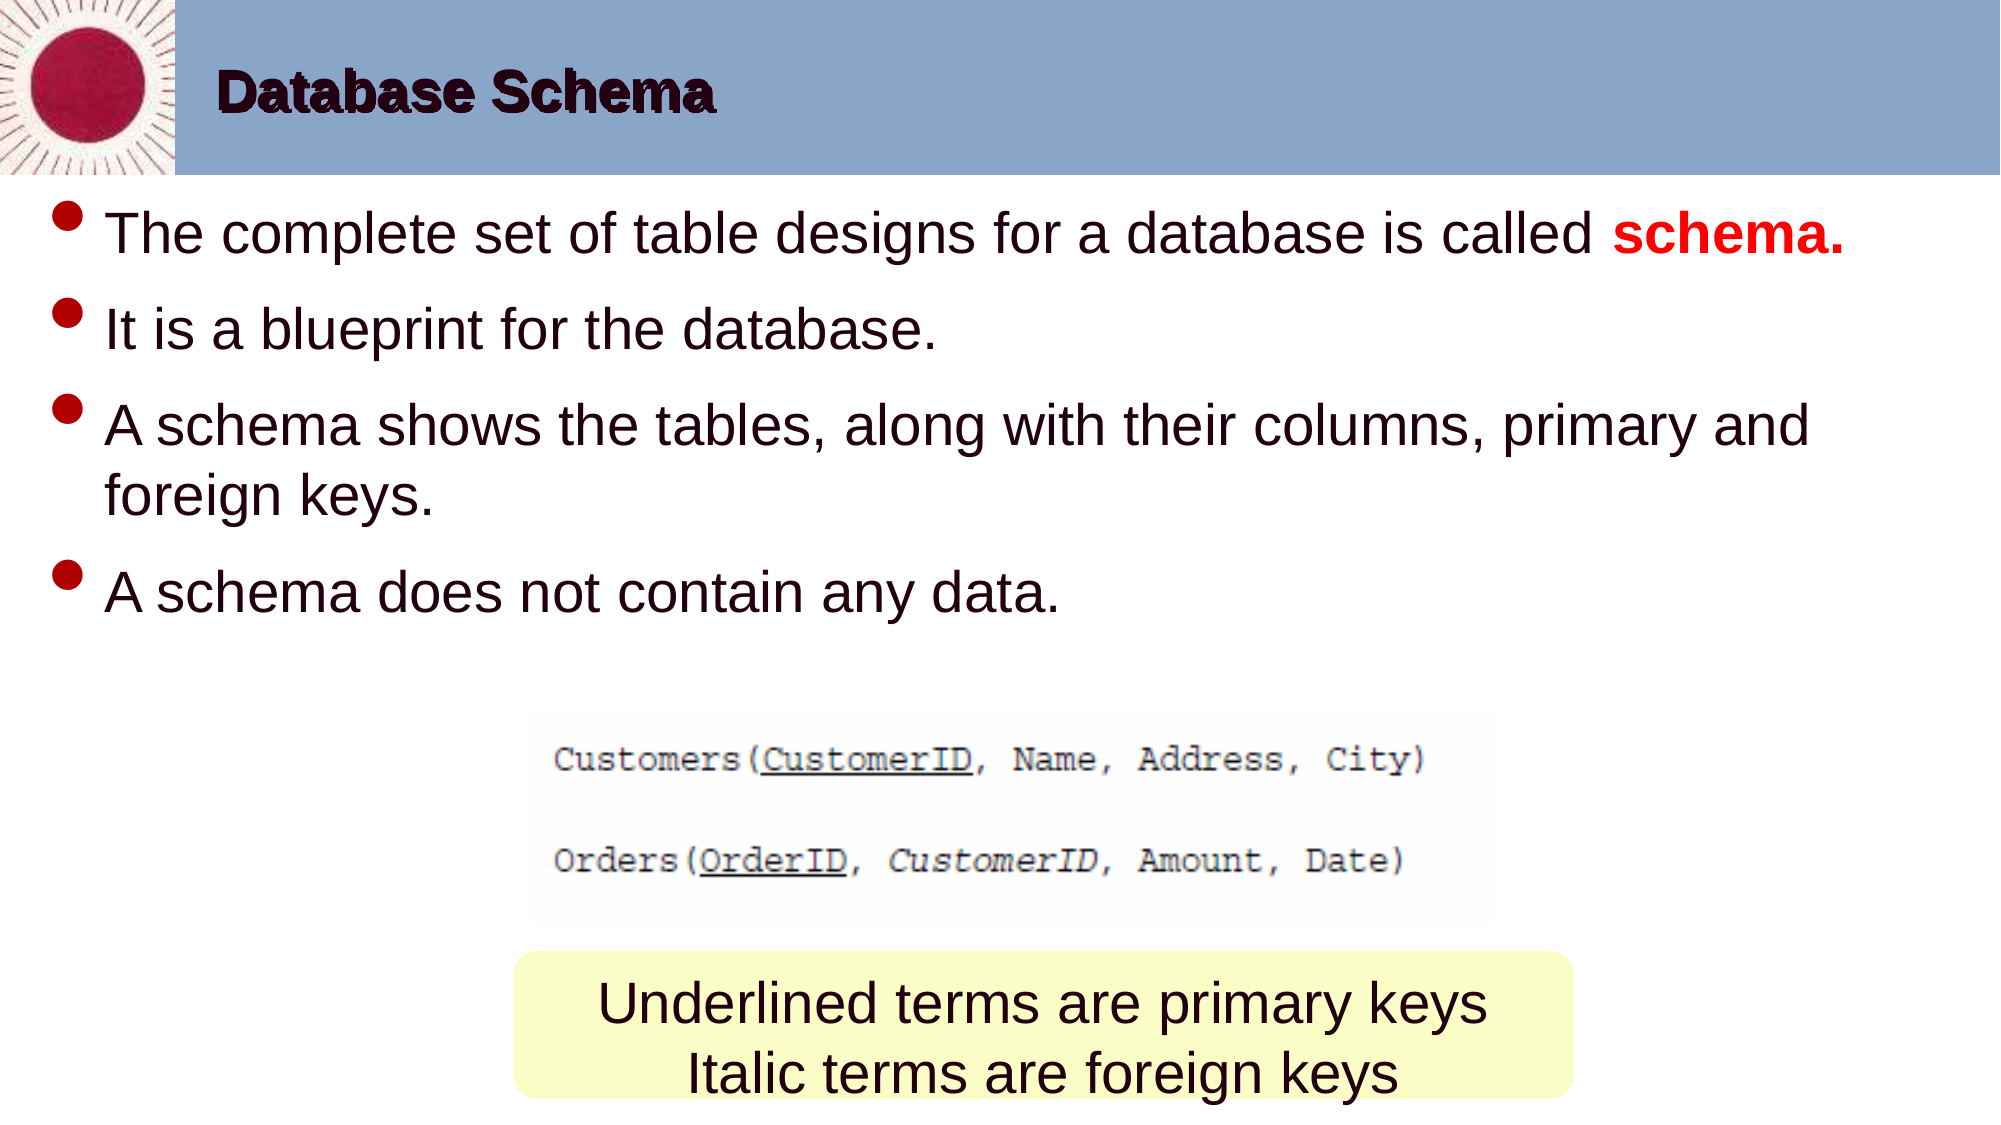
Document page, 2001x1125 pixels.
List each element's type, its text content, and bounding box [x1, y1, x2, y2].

text_box Underlined terms are primary keys Italic terms are foreign keys [512, 949, 1575, 1100]
picture [0, 0, 175, 175]
list The complete set of table designs for a database is called schema. It is a blueprint for the database. A schema shows the tables, along with their columns, primary and foreign keys. A schema does not contain any data. [33, 187, 2000, 1076]
picture [531, 712, 1494, 926]
title Database Schema [199, 0, 2000, 176]
